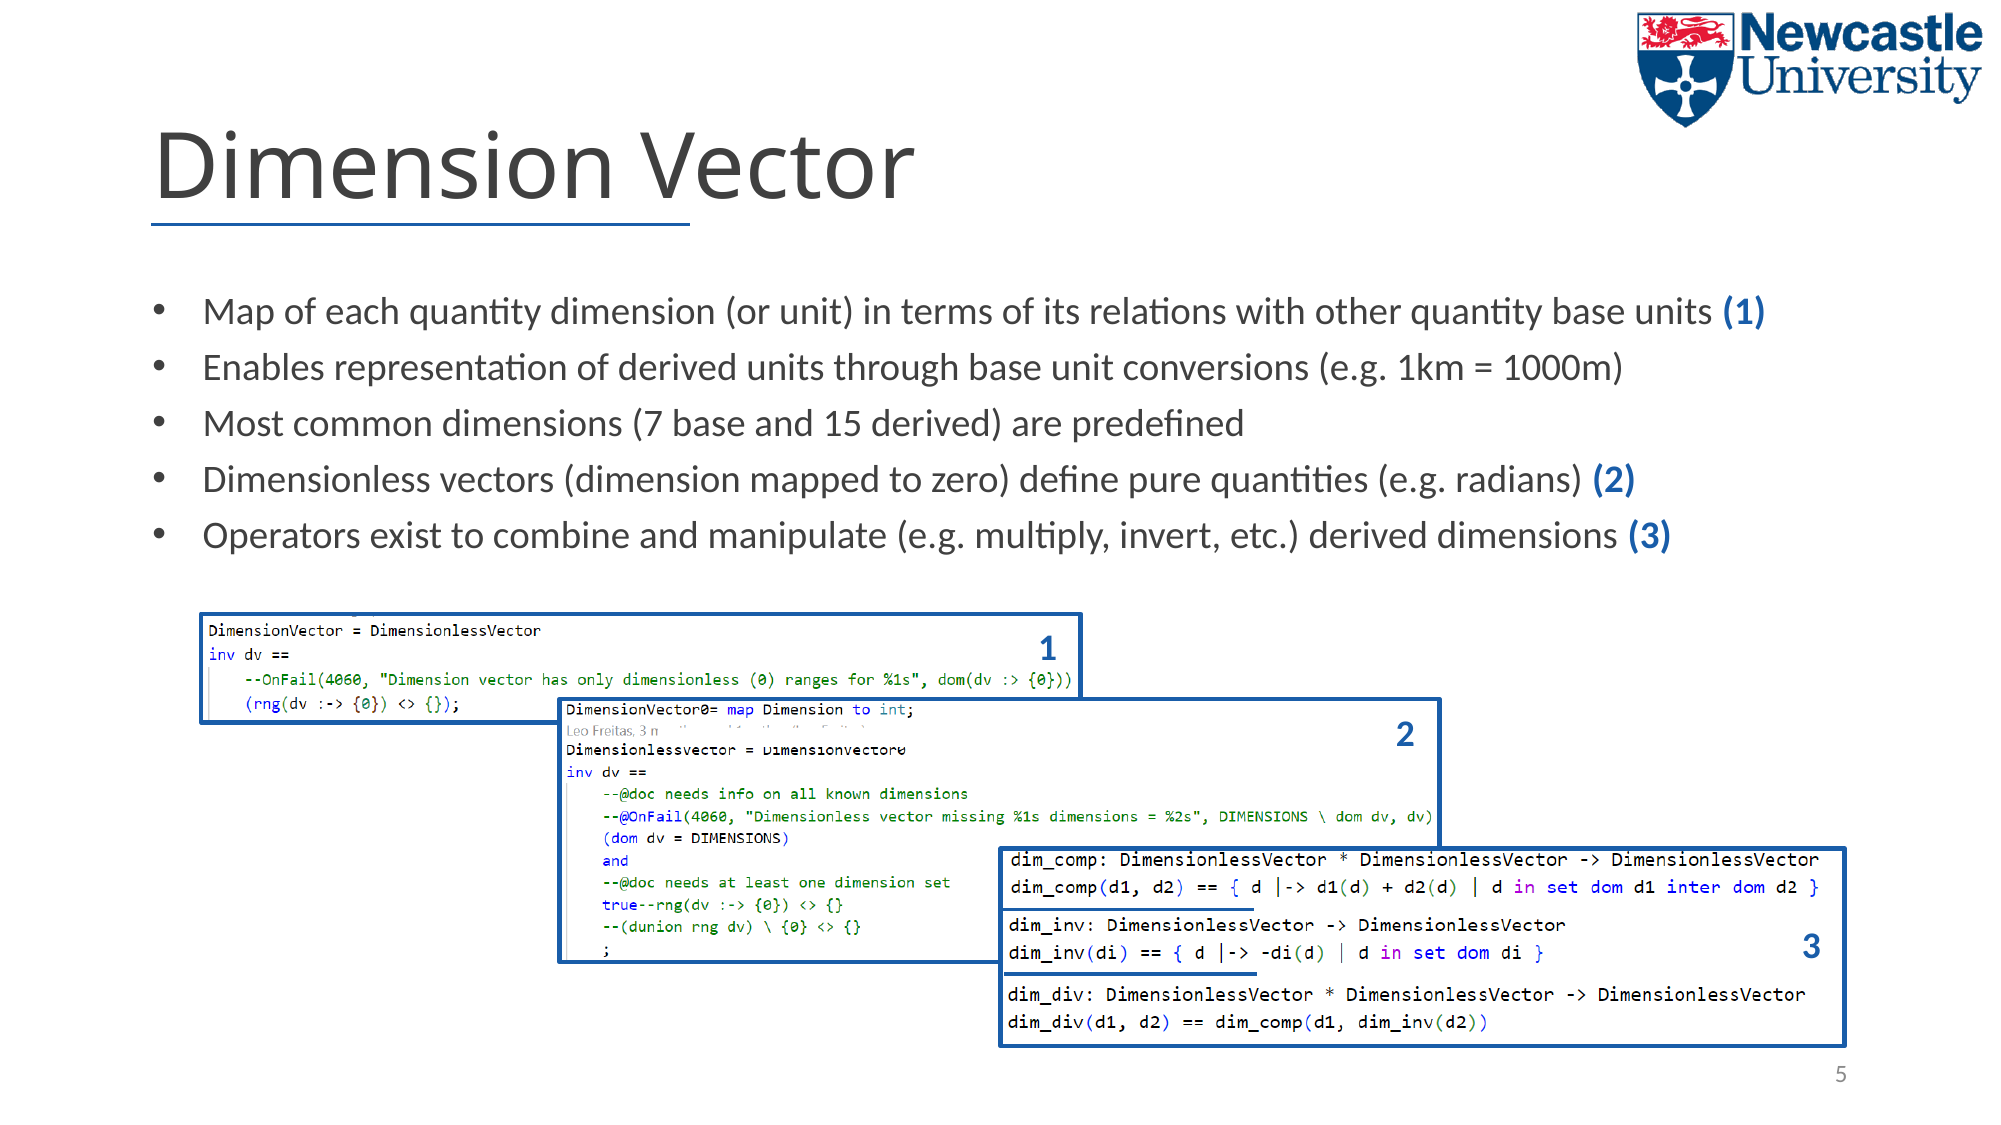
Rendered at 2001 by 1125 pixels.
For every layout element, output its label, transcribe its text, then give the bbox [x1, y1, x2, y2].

title Dimension Vector [137, 59, 1863, 278]
picture [1628, 6, 1991, 134]
slide_number 5 [1412, 1042, 1863, 1103]
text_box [203, 615, 1843, 1044]
list Map of each quantity dimension (or unit) in terms of its relations with other quantity base units (1) Enables representation of derived units through base unit conversions (e.g. 1km = 1000m) Most common dimensions (7 base and 15 derived) are predefined Dimensionless vectors (dimension mapped to zero) define pure quantities (e.g. radians) (2) Operators exist to combine and manipulate (e.g. multiply, invert, etc.) derived dimensions (3) [137, 282, 1797, 571]
